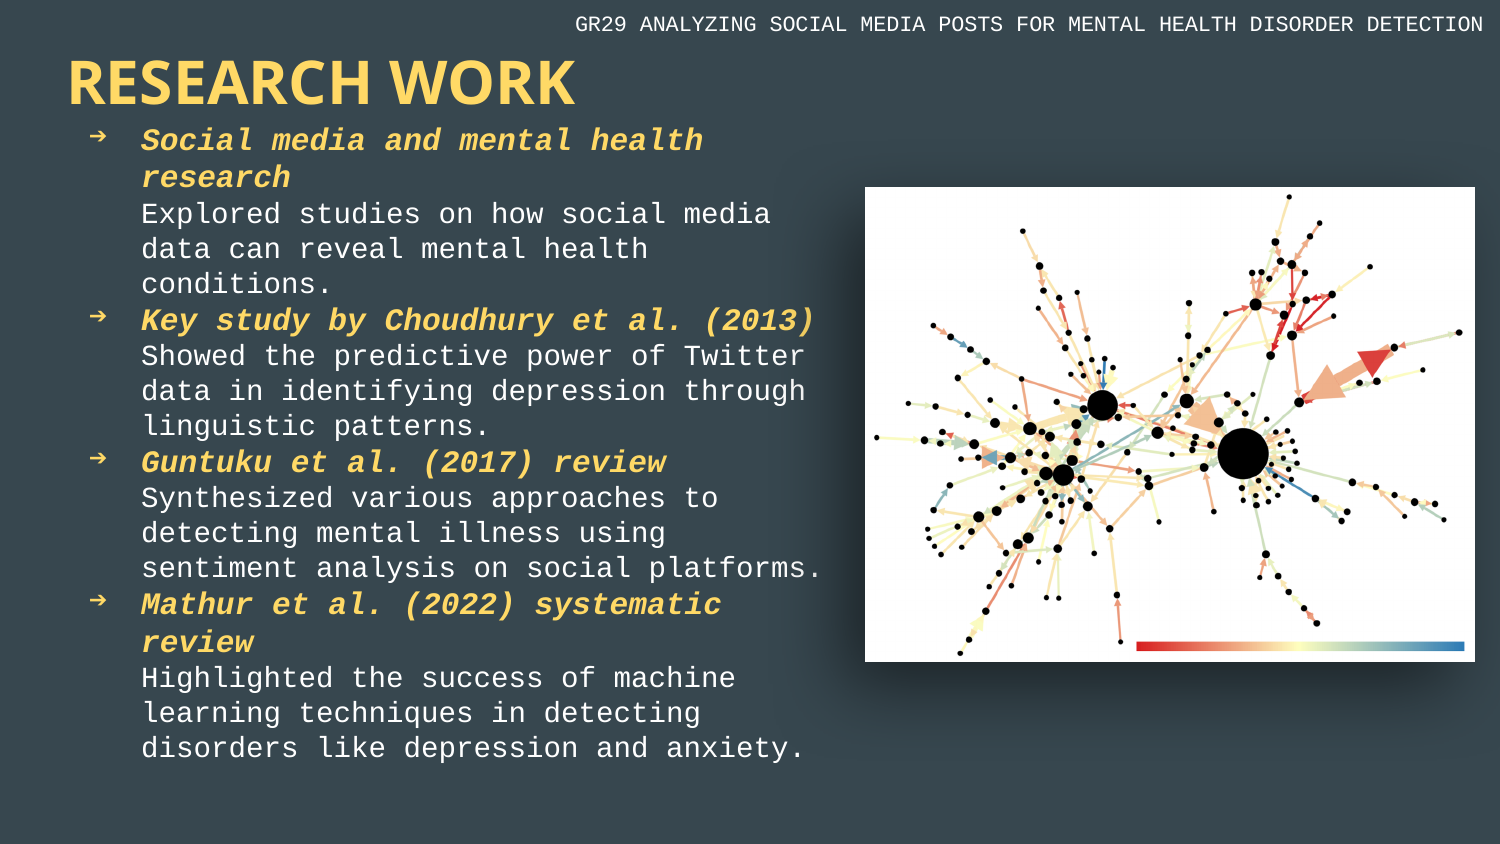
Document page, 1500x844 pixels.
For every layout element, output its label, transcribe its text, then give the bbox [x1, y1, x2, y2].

picture [865, 187, 1476, 663]
text_box GR29 ANALYZING SOCIAL MEDIA POSTS FOR MENTAL HEALTH DISORDER DETECTION [467, 0, 1500, 49]
title RESEARCH WORK [51, 29, 1449, 124]
list Social media and mental health research Explored studies on how social media data can reveal mental health conditions. Key study by Choudhury et al. (2013) Showed the predictive power of Twitter data in identifying depression through linguistic patterns. Guntuku et al. (2017) review Synthesized various approaches to detecting mental illness using sentiment analysis on social platforms. Mathur et al. (2022) systematic review Highlighted the success of machine learning techniques in detecting disorders like depression and anxiety. [51, 104, 841, 794]
